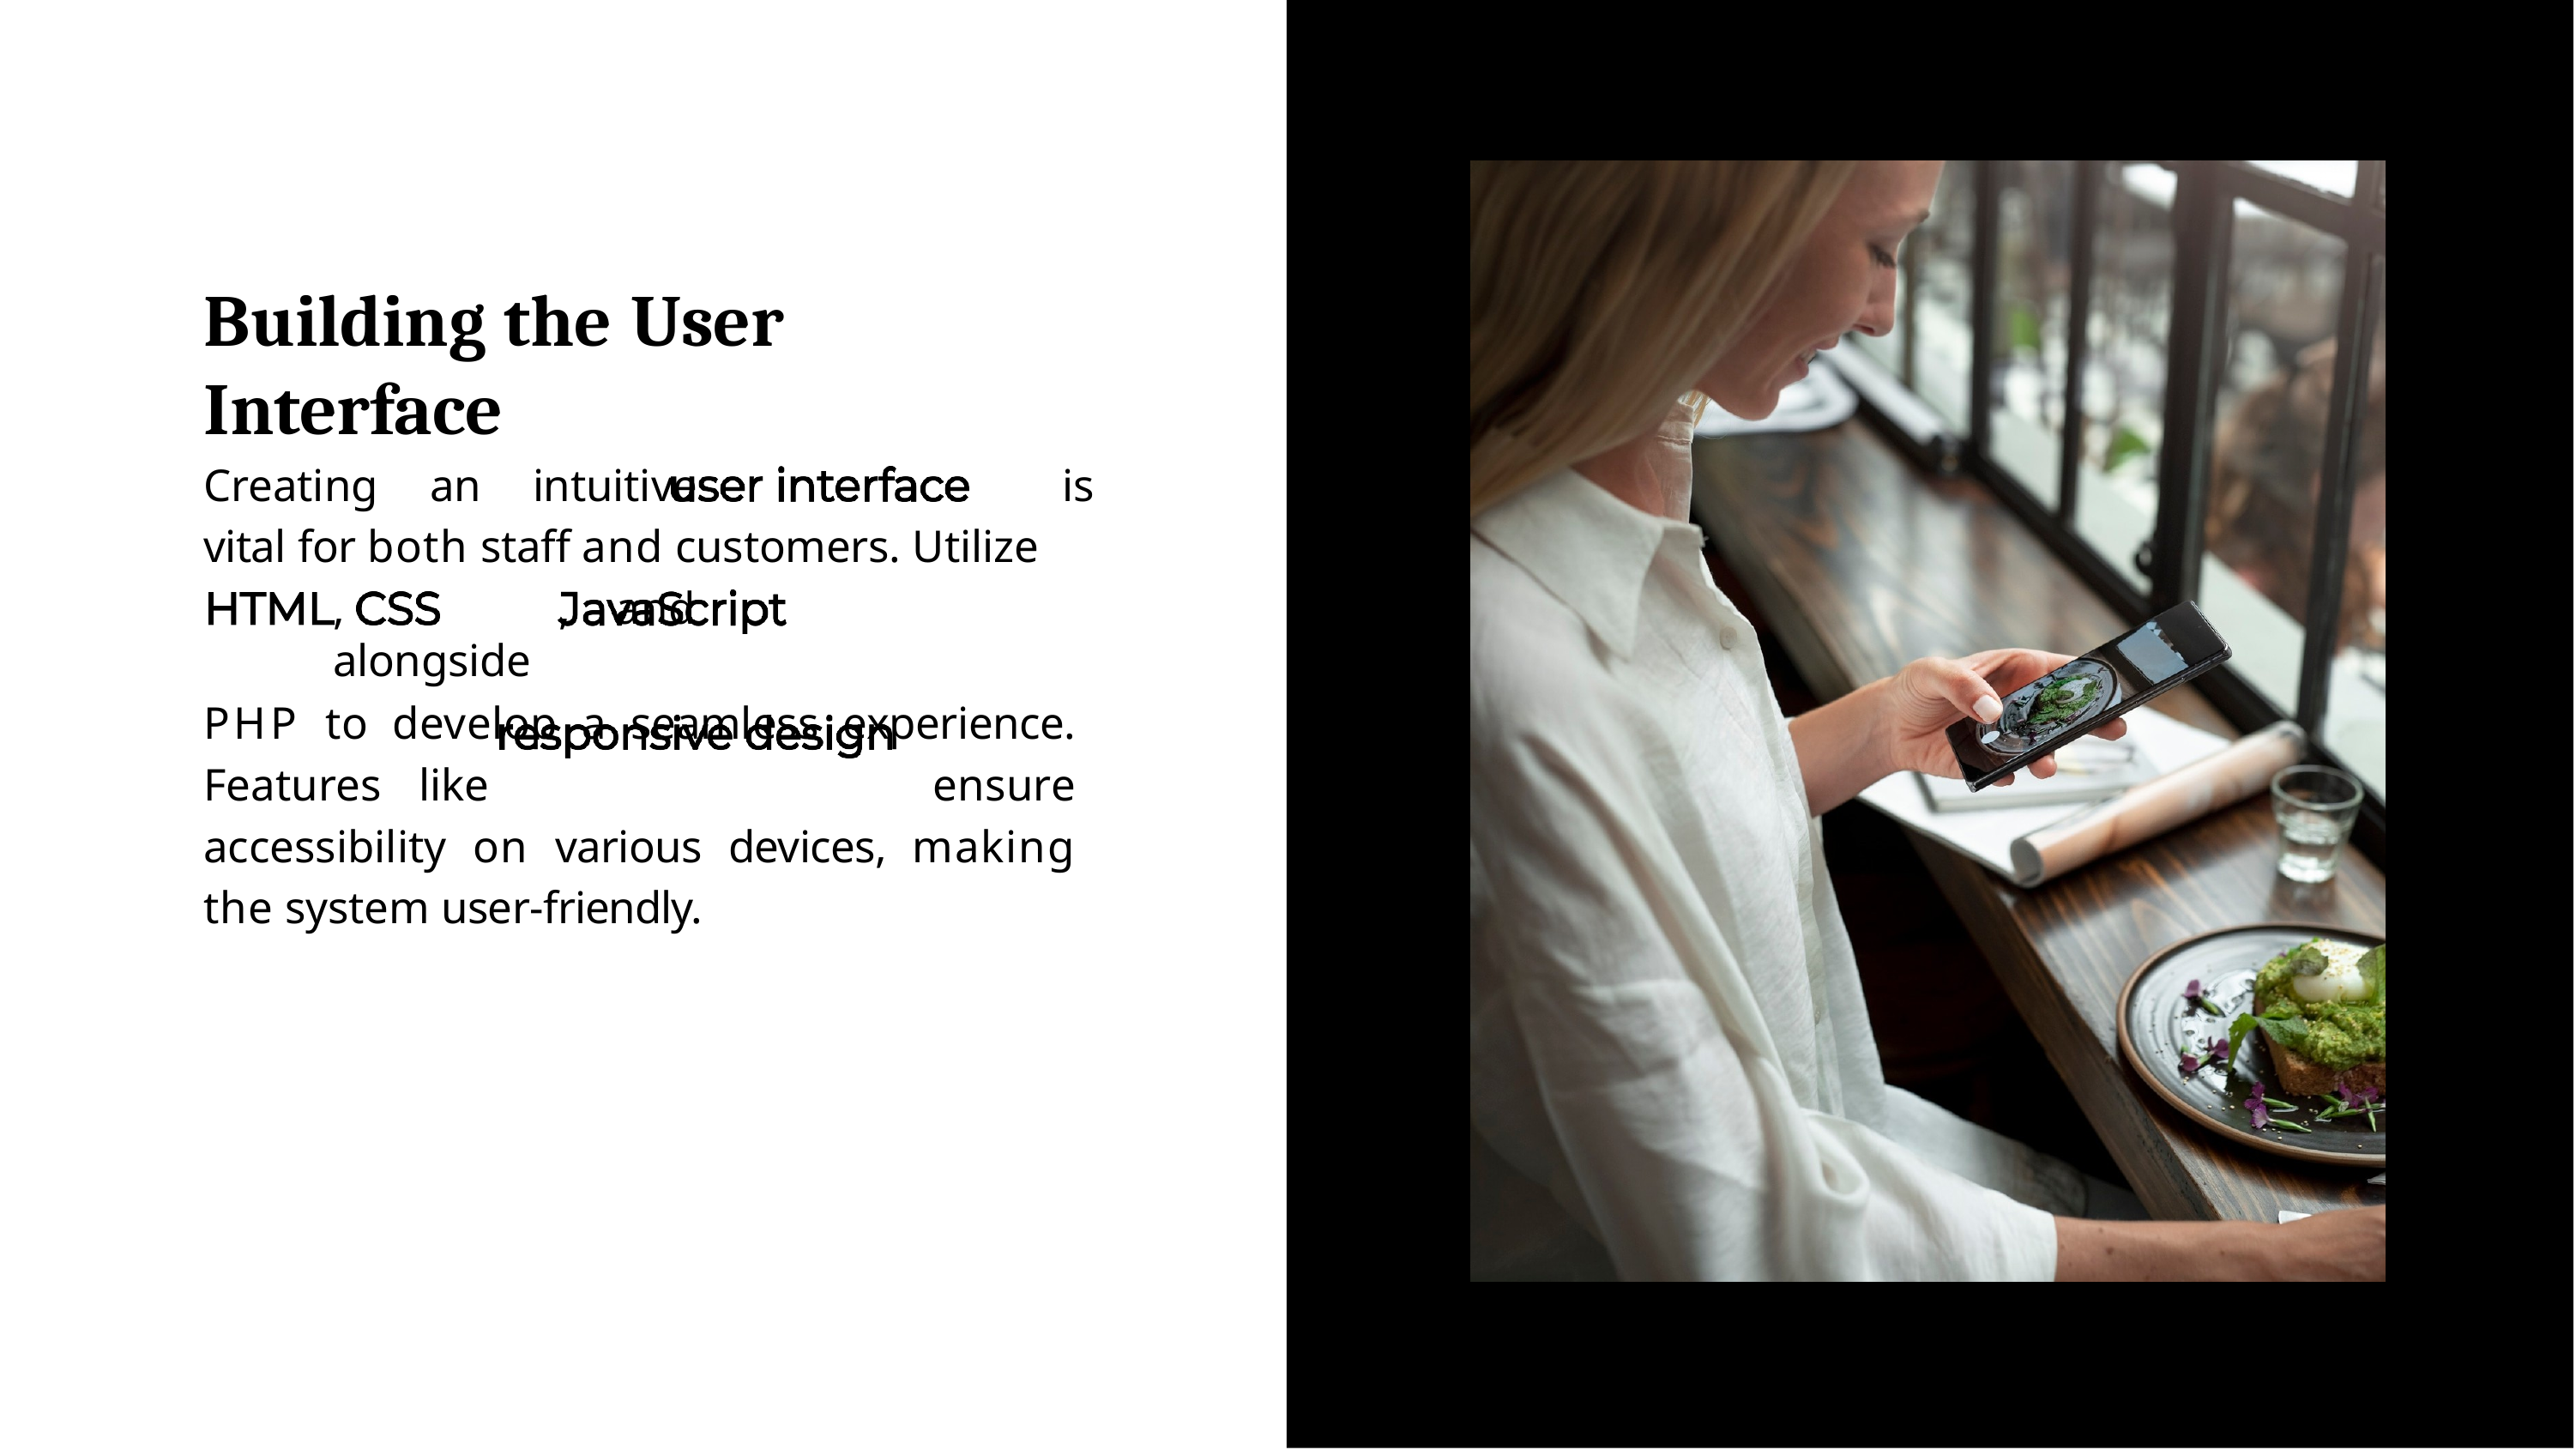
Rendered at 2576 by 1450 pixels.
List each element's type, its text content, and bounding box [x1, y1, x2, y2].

title Building the User Interface [202, 271, 794, 446]
picture [1470, 160, 2386, 1282]
text_box Creating an intuitive is vital for both staff and customers. Utilize , , and alongside PHP to develop a seamless experience. Features like ensure accessibility on various devices, making the system user-friendly. [202, 446, 1095, 933]
picture [558, 589, 787, 634]
picture [670, 466, 969, 503]
picture [499, 714, 892, 759]
picture [356, 591, 441, 625]
